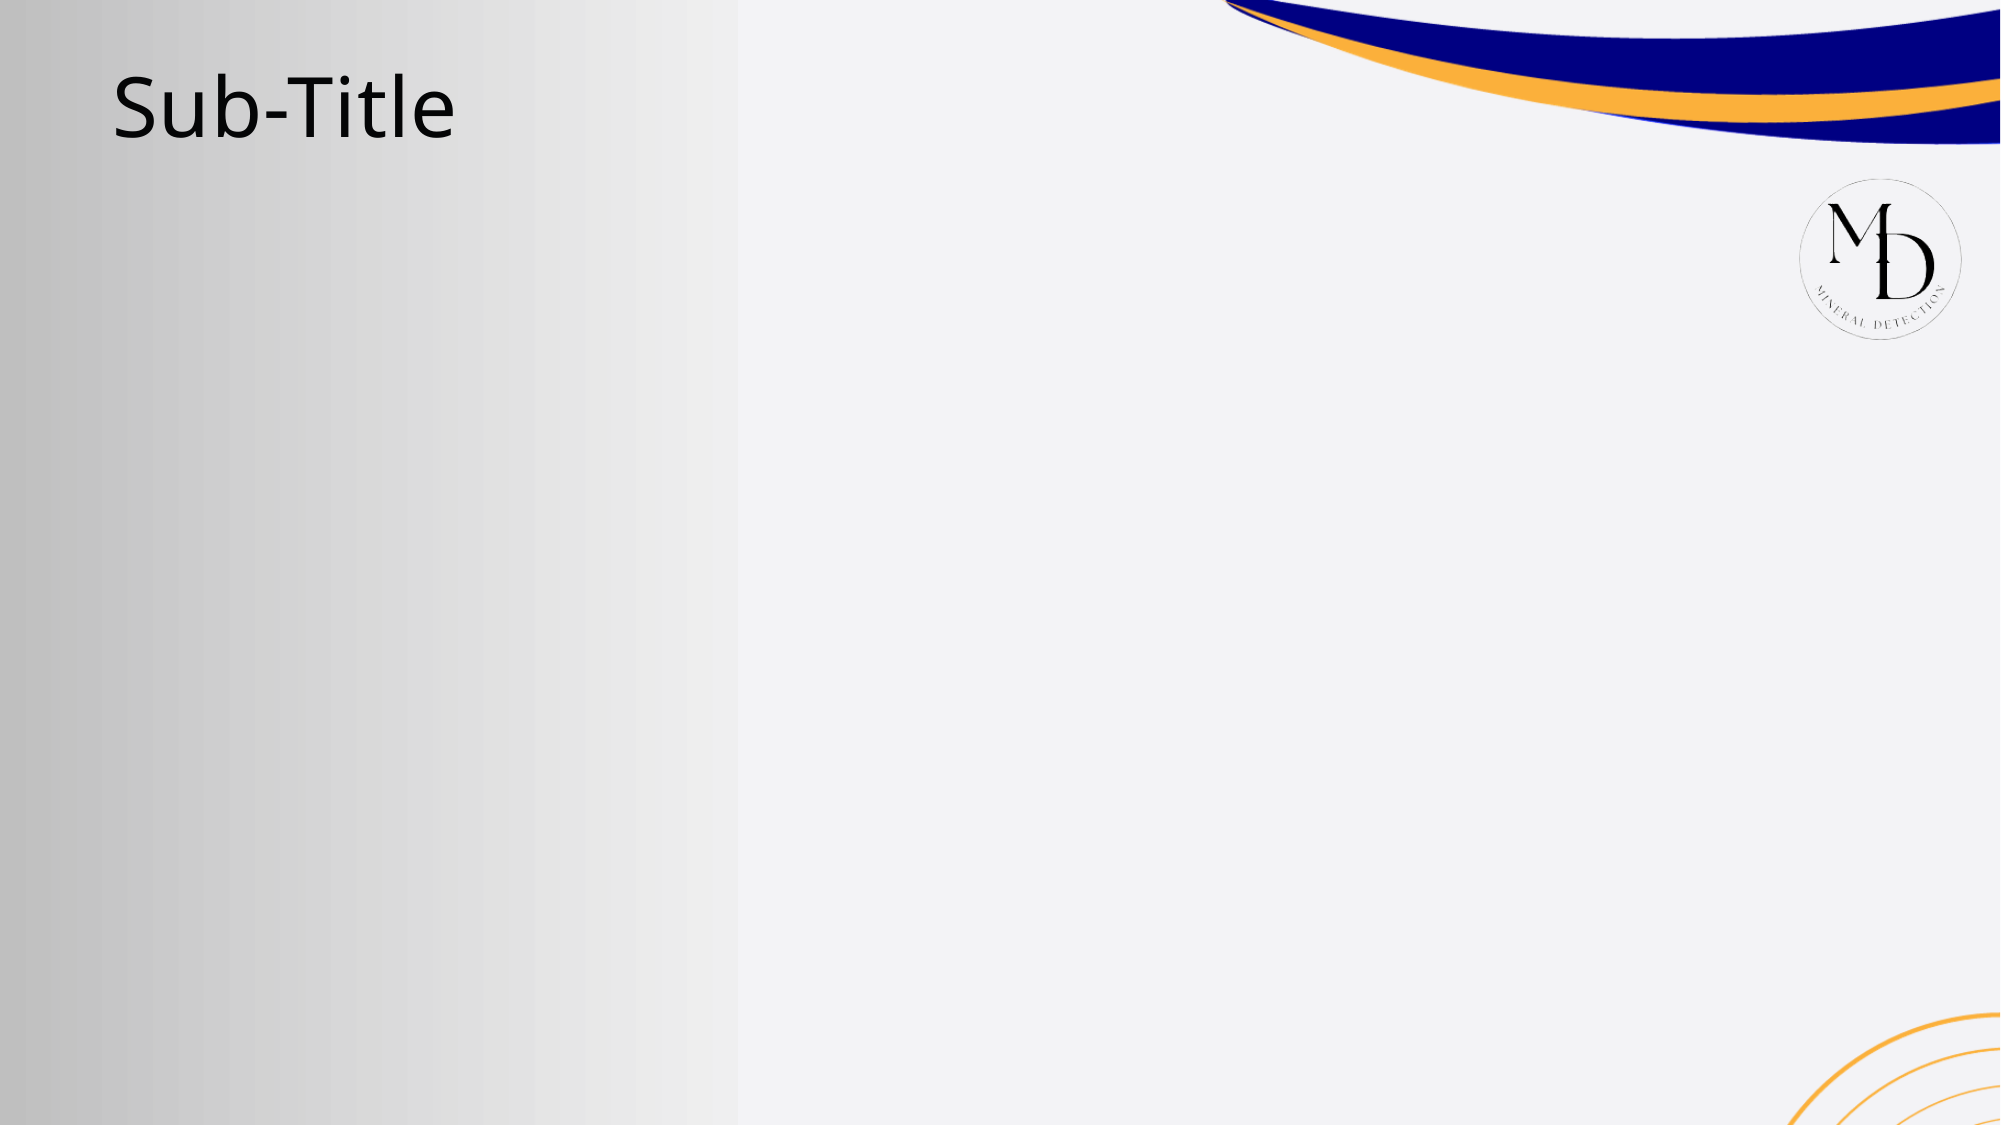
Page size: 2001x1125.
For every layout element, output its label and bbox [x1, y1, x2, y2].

text_box [0, 0, 1330, 1125]
picture [1330, 0, 2001, 1125]
